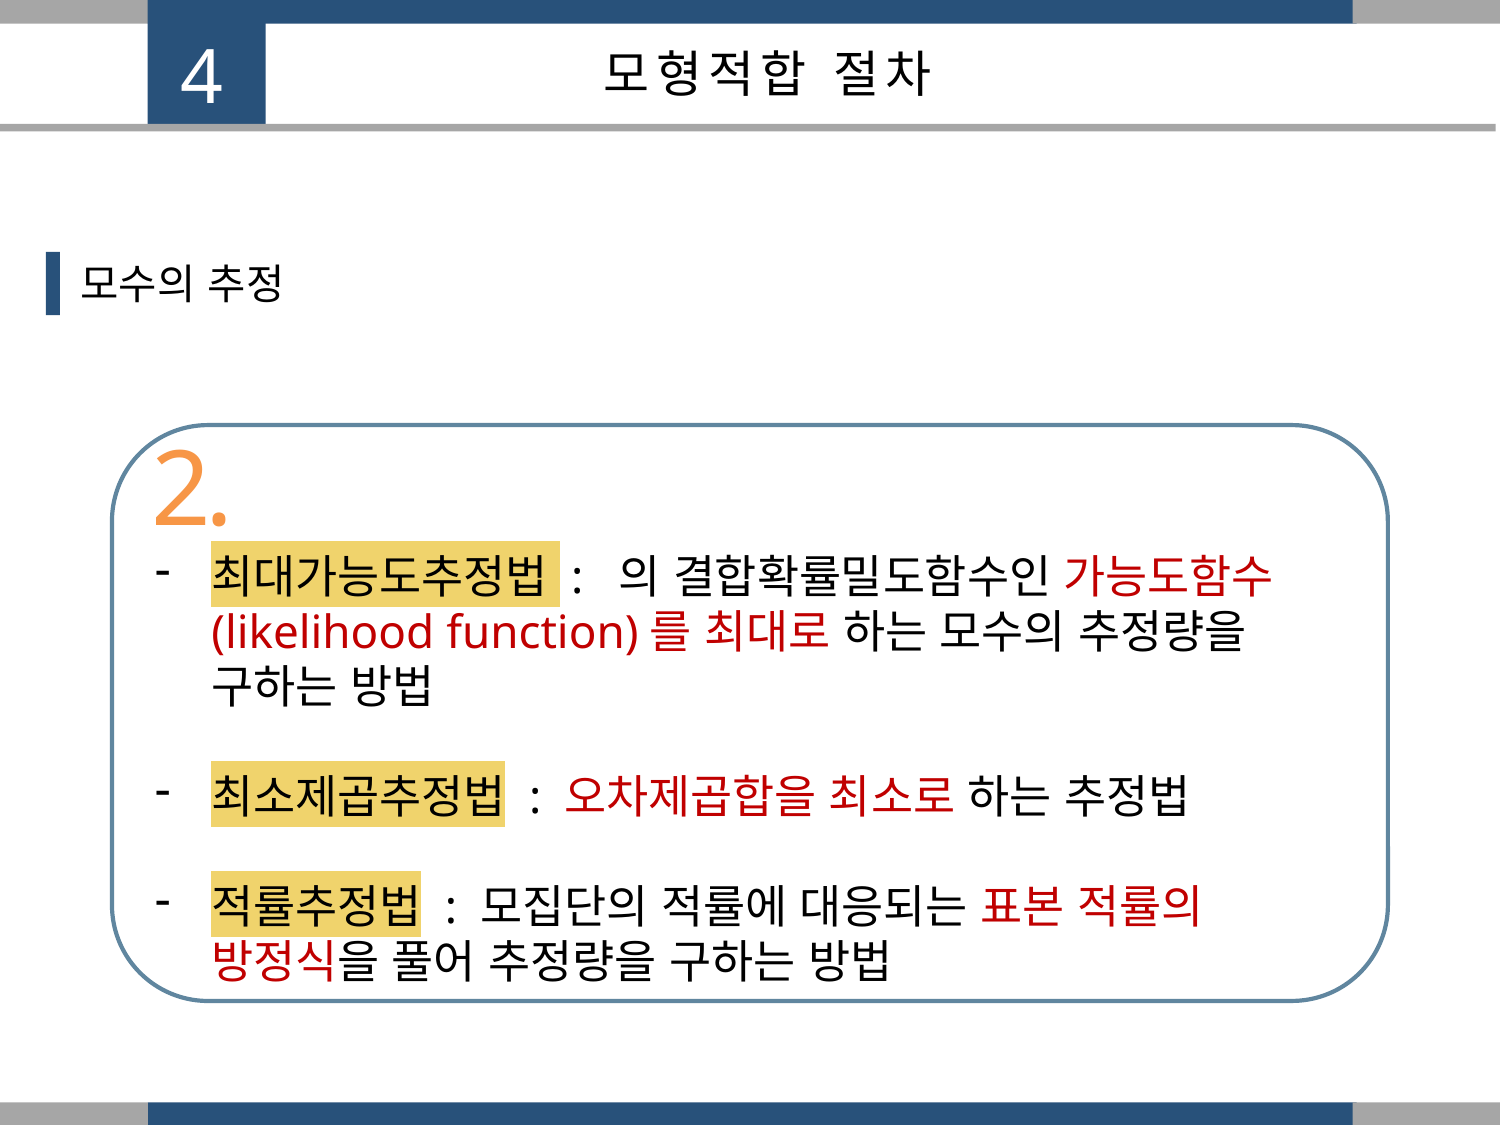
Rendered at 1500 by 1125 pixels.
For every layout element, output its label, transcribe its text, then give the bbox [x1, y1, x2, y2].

text_box 모형적합 절차 [454, 34, 1081, 110]
text_box [145, 0, 268, 122]
text_box 2. [136, 414, 411, 554]
text_box [0, 122, 1498, 133]
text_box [45, 250, 298, 317]
text_box 4 [136, 21, 267, 127]
